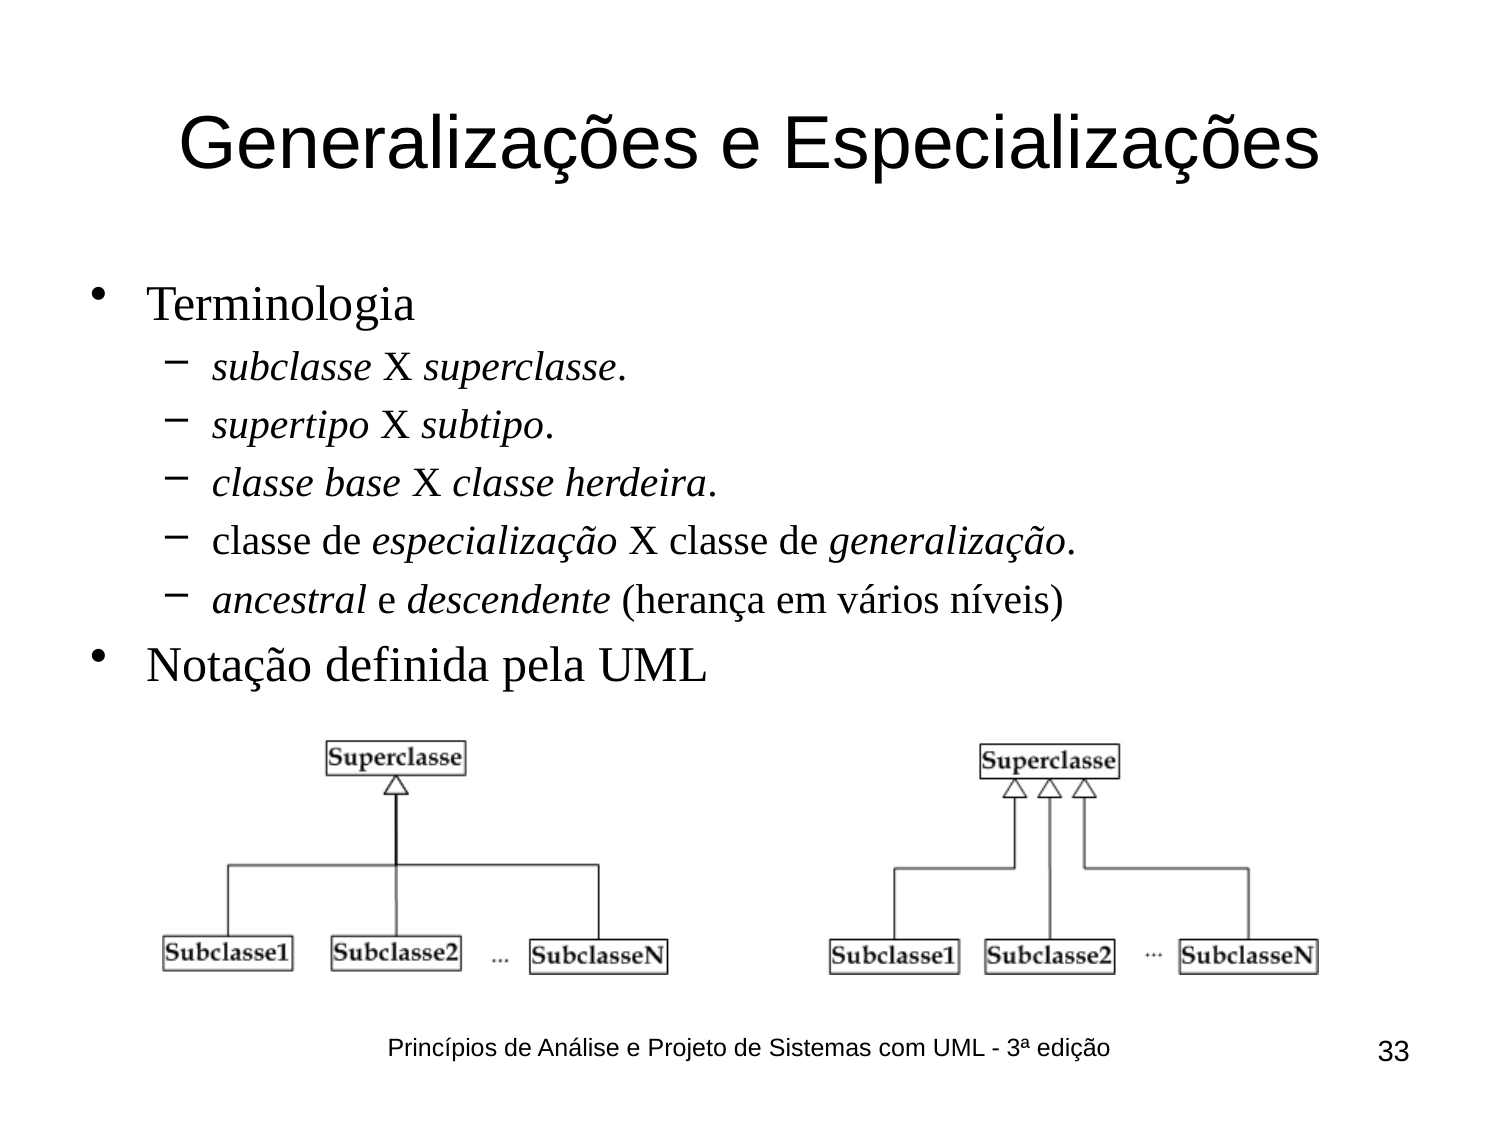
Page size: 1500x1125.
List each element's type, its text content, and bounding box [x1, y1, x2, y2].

title Generalizações e Especializações [74, 44, 1426, 233]
footer Princípios de Análise e Projeto de Sistemas com UML - 3ª edição [287, 1024, 1213, 1103]
picture [162, 738, 1319, 976]
slide_number 33 [1224, 1024, 1426, 1103]
list Terminologia subclasse X superclasse. supertipo X subtipo. classe base X classe herdeira. classe de especialização X classe de generalização. ancestral e descendente (herança em vários níveis) Notação definida pela UML [74, 262, 1426, 1006]
